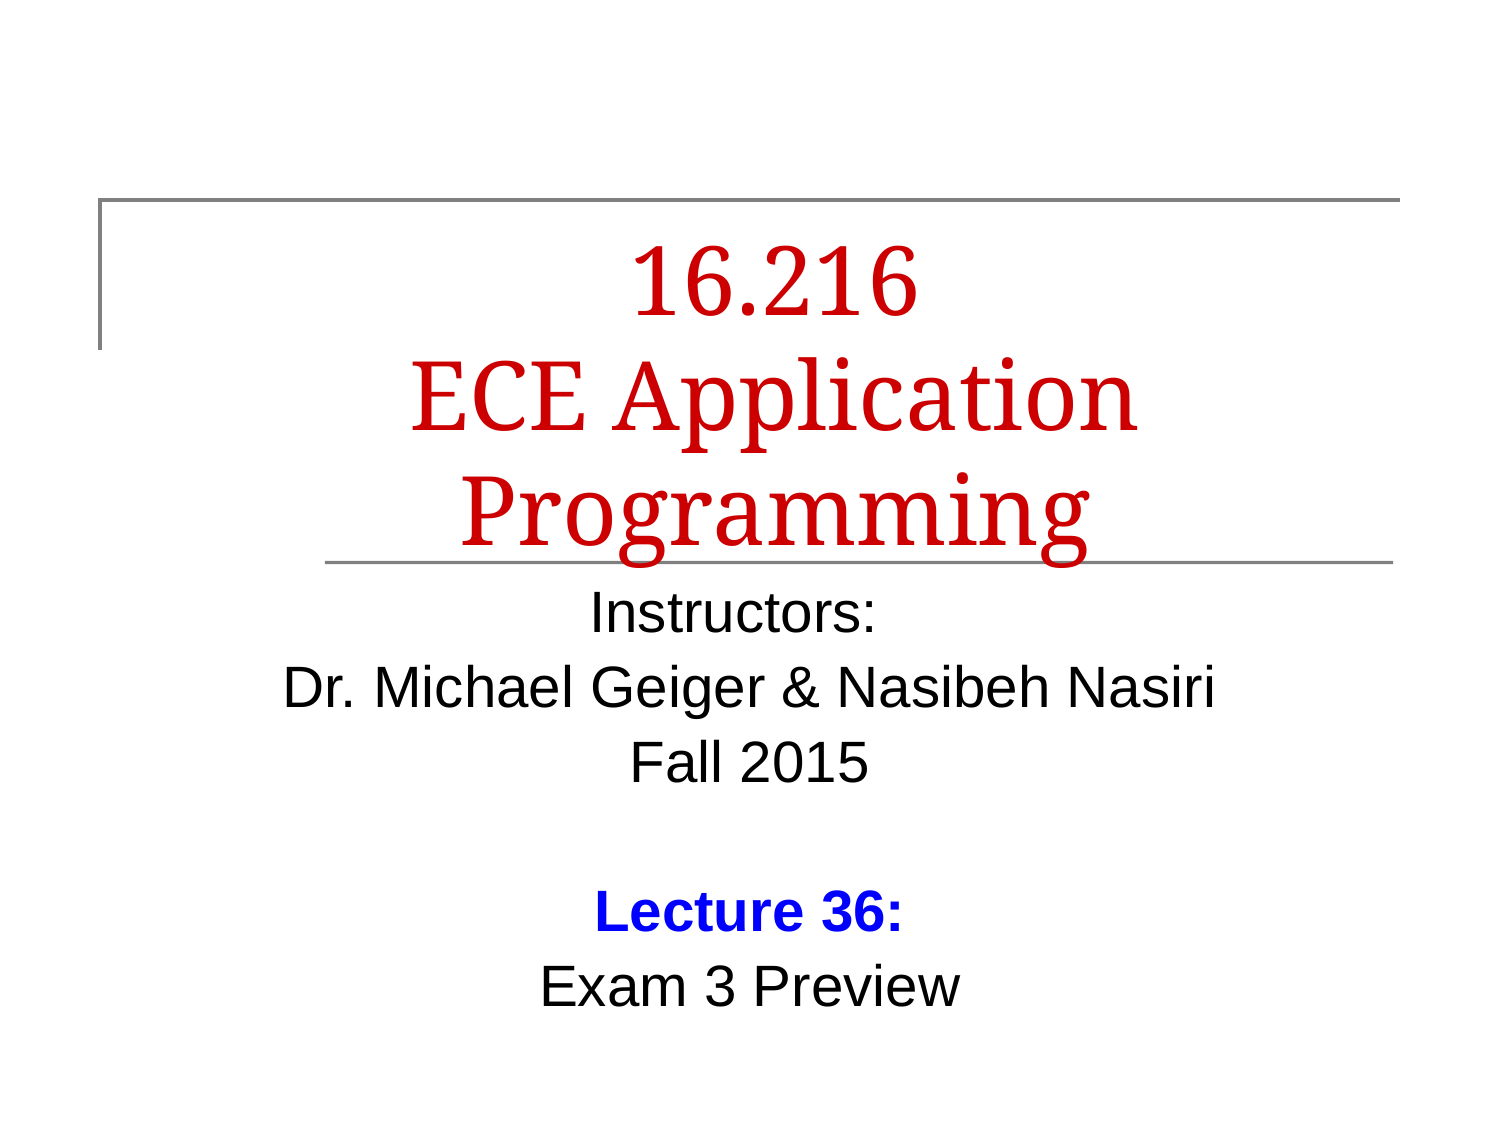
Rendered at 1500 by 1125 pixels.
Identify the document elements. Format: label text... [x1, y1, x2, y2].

title 16.216 ECE Application Programming [150, 212, 1401, 563]
subtitle Instructors: Dr. Michael Geiger & Nasibeh Nasiri Fall 2015 Lecture 36: Exam 3 Preview [0, 575, 1500, 1075]
